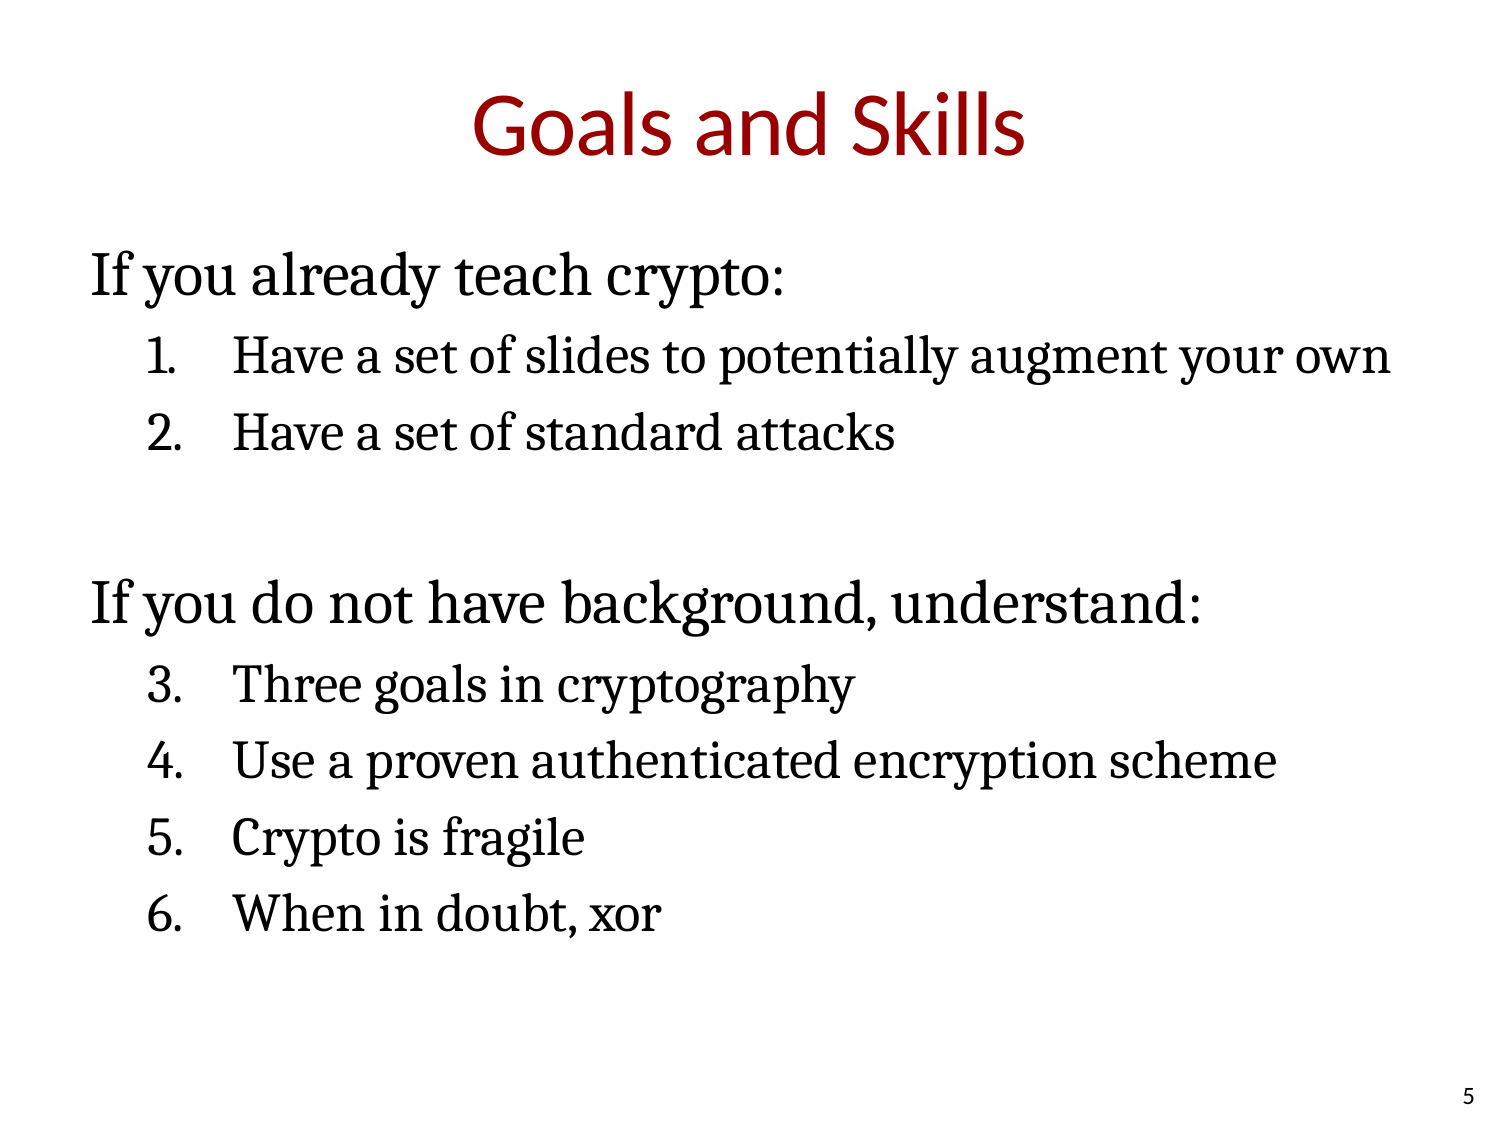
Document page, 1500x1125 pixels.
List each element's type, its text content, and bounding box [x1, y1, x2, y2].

list If you already teach crypto: Have a set of slides to potentially augment your own Have a set of standard attacks If you do not have background, understand: Three goals in cryptography Use a proven authenticated encryption scheme Crypto is fragile When in doubt, xor [75, 224, 1425, 1005]
title Goals and Skills [75, 24, 1425, 213]
slide_number 5 [1125, 1065, 1475, 1125]
